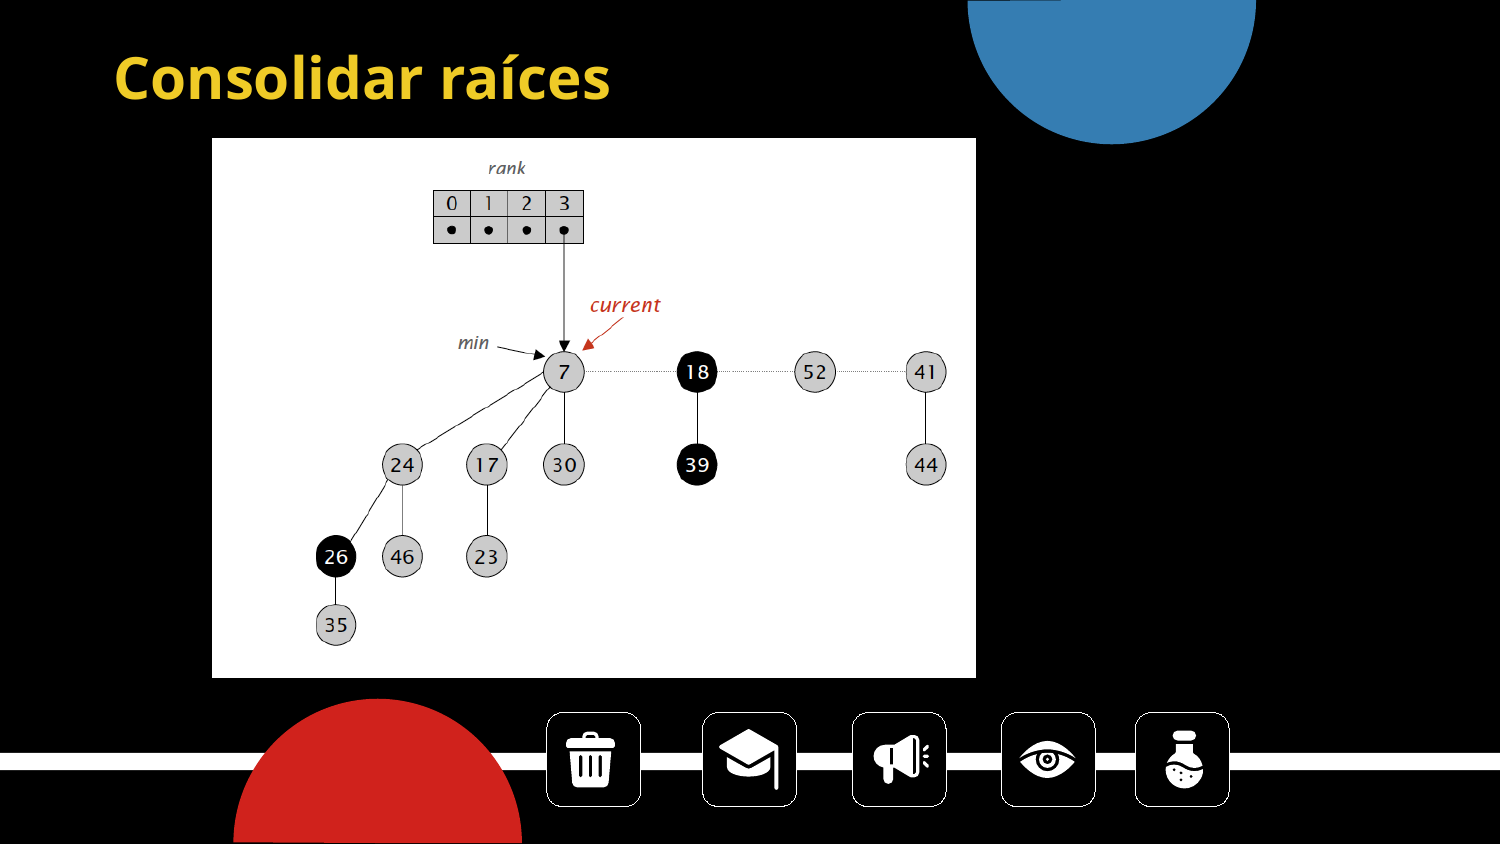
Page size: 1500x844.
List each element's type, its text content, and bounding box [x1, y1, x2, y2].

text_box [1001, 712, 1096, 807]
text_box [947, 752, 1001, 771]
picture [211, 138, 976, 678]
text_box [233, 698, 522, 844]
text_box [1135, 712, 1230, 807]
text_box [1166, 0, 1257, 134]
text_box [702, 712, 797, 807]
text_box [641, 752, 702, 771]
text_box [1165, 730, 1204, 789]
text_box [852, 712, 947, 807]
text_box [1096, 752, 1135, 771]
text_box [1019, 740, 1076, 779]
text_box [546, 712, 641, 807]
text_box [718, 728, 779, 791]
text_box [0, 752, 264, 771]
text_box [873, 734, 930, 785]
text_box Consolidar raíces [98, 0, 1166, 155]
text_box [797, 752, 852, 771]
text_box [1230, 752, 1500, 771]
text_box [491, 752, 546, 771]
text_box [565, 731, 616, 788]
